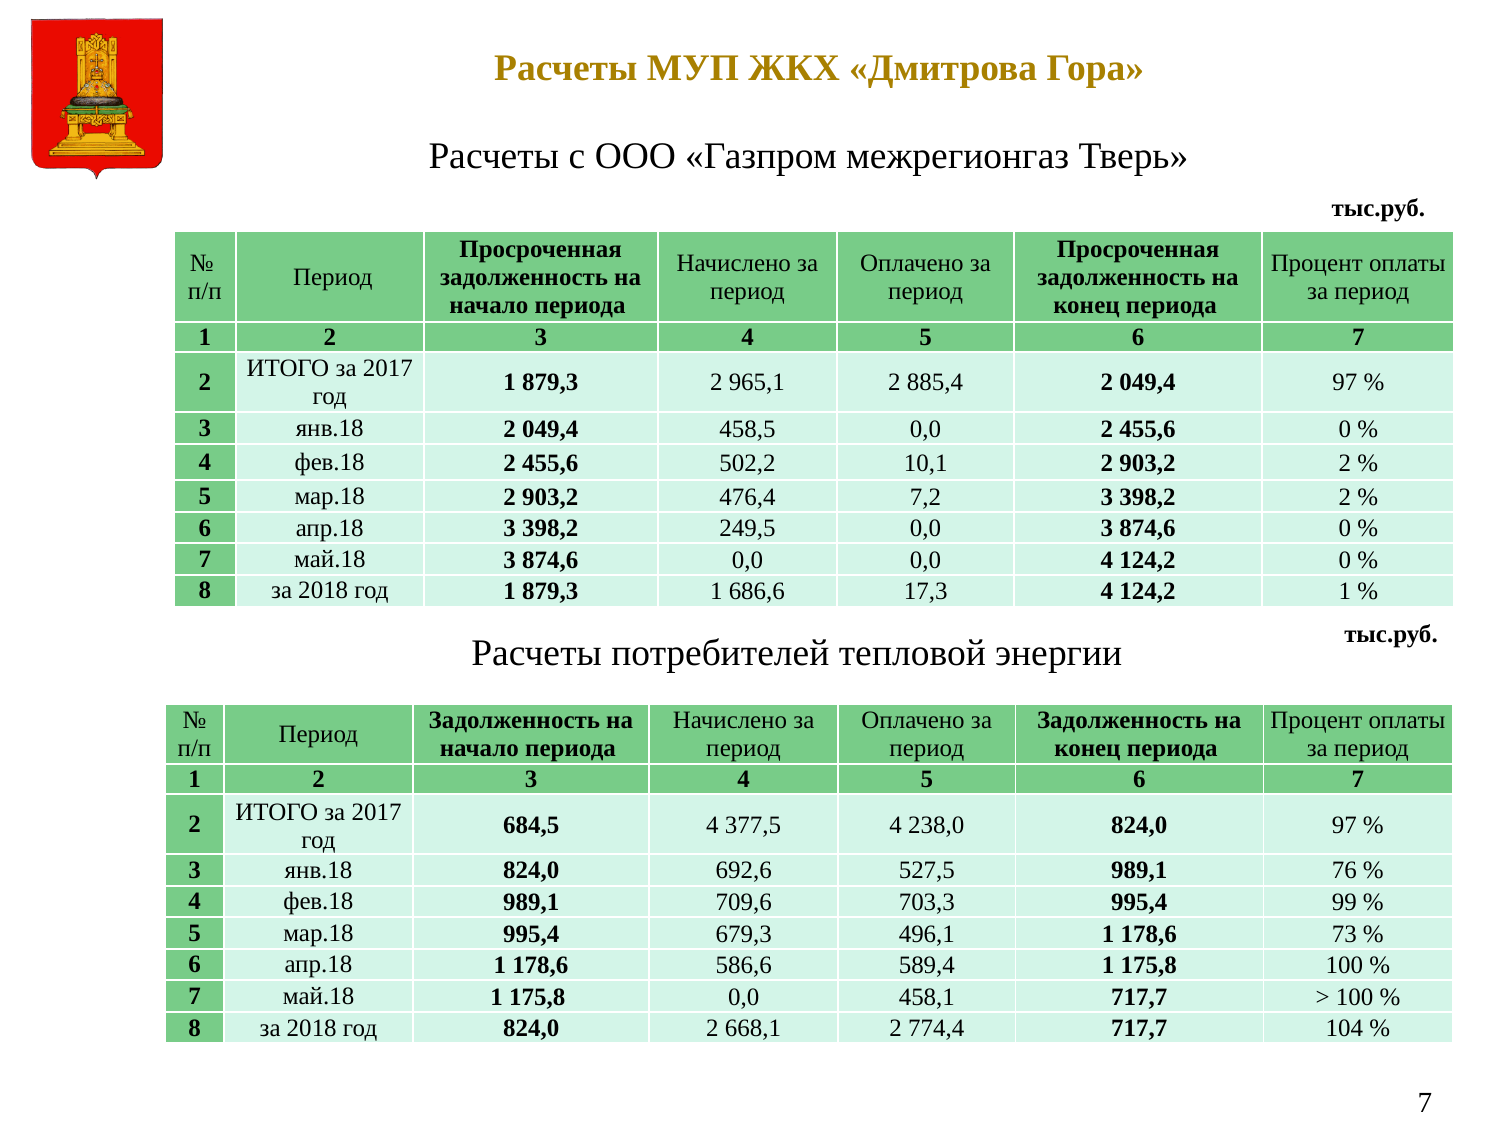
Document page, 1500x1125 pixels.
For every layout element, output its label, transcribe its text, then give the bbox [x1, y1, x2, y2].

table_cell 586,6 [650, 950, 837, 979]
table_cell 0,0 [659, 544, 836, 574]
table_header Оплачено за период [838, 232, 1013, 321]
table_cell 5 [838, 323, 1013, 351]
table_cell 0,0 [650, 981, 837, 1011]
table_cell 995,4 [1016, 887, 1263, 916]
table_cell 1 178,6 [1016, 918, 1263, 948]
table_cell 824,0 [1016, 795, 1263, 853]
table_cell 824,0 [414, 855, 648, 885]
table_cell 99 % [1264, 887, 1452, 916]
table_cell 1 686,6 [659, 576, 836, 606]
table_cell 3 398,2 [425, 513, 657, 542]
table_cell 3 [166, 855, 223, 885]
table_cell 1 879,3 [425, 576, 657, 606]
table_cell 2 903,2 [425, 481, 657, 511]
table_cell 5 [175, 481, 235, 511]
table_cell 527,5 [839, 855, 1015, 885]
table_cell 7,2 [838, 481, 1013, 511]
table_cell 1 879,3 [425, 353, 657, 411]
table_header Период [225, 705, 412, 763]
table_cell янв.18 [225, 855, 412, 885]
table_header Процент оплаты за период [1264, 705, 1452, 763]
table_cell 684,5 [414, 795, 648, 853]
table_cell 1 [166, 765, 223, 793]
table_header Период [237, 232, 423, 321]
table_cell 2 049,4 [1015, 353, 1261, 411]
table_cell 496,1 [839, 918, 1015, 948]
table_cell 7 [1263, 323, 1453, 351]
table_cell 8 [166, 1013, 223, 1042]
table_header Оплачено за период [839, 705, 1015, 763]
table_cell 0,0 [838, 544, 1013, 574]
table_cell 6 [1016, 765, 1263, 793]
table_header Начислено за период [650, 705, 837, 763]
table_cell 2 [237, 323, 423, 351]
table_cell 4 [166, 887, 223, 916]
text_box Расчеты потребителей тепловой энергии [242, 620, 1353, 680]
table_cell ИТОГО за 2017 год [237, 353, 423, 411]
table_cell 1 178,6 [414, 950, 648, 979]
table_cell 0,0 [838, 513, 1013, 542]
table_cell 1 [175, 323, 235, 351]
table_cell 0,0 [838, 413, 1013, 443]
table_cell 589,4 [839, 950, 1015, 979]
table_header Начислено за период [659, 232, 836, 321]
table_cell 76 % [1264, 855, 1452, 885]
table_header Задолженность на конец периода [1016, 705, 1263, 763]
table_cell мар.18 [225, 918, 412, 948]
text_box тыс.руб. [1329, 609, 1471, 655]
table_cell 3 874,6 [425, 544, 657, 574]
table_header № п/п [175, 232, 235, 321]
table_cell 1 175,8 [414, 981, 648, 1011]
table_cell 97 % [1264, 795, 1452, 853]
table_cell 4 238,0 [839, 795, 1015, 853]
table_cell 249,5 [659, 513, 836, 542]
table_cell 100 % [1264, 950, 1452, 979]
table_cell 8 [175, 576, 235, 606]
table_cell 0 % [1263, 544, 1453, 574]
table_cell 97 % [1263, 353, 1453, 411]
table_cell 709,6 [650, 887, 837, 916]
table_cell 2 965,1 [659, 353, 836, 411]
table_cell 824,0 [414, 1013, 648, 1042]
text_box Расчеты МУП ЖКХ «Дмитрова Гора» [215, 35, 1424, 95]
table_cell 717,7 [1016, 1013, 1263, 1042]
table_cell 6 [175, 513, 235, 542]
table_header Просроченная задолженность на конец периода [1015, 232, 1261, 321]
table_cell 5 [166, 918, 223, 948]
table_cell 3 [425, 323, 657, 351]
table_header Процент оплаты за период [1263, 232, 1453, 321]
table_cell > 100 % [1264, 981, 1452, 1011]
table_cell 3 398,2 [1015, 481, 1261, 511]
table_cell 4 377,5 [650, 795, 837, 853]
table_cell 2 % [1263, 445, 1453, 479]
table_cell 476,4 [659, 481, 836, 511]
table_cell 10,1 [838, 445, 1013, 479]
table_cell 4 124,2 [1015, 544, 1261, 574]
table_header № п/п [166, 705, 223, 763]
table_cell 989,1 [1016, 855, 1263, 885]
table_cell 1 175,8 [1016, 950, 1263, 979]
slide_number 7 [1417, 1075, 1425, 1103]
table_cell 2 [175, 353, 235, 411]
table_cell 4 [659, 323, 836, 351]
table_cell фев.18 [225, 887, 412, 916]
table_cell за 2018 год [237, 576, 423, 606]
table_cell апр.18 [225, 950, 412, 979]
table_cell 0 % [1263, 413, 1453, 443]
text_box тыс.руб. [1316, 184, 1458, 230]
table_cell 989,1 [414, 887, 648, 916]
table_cell 2 903,2 [1015, 445, 1261, 479]
table_cell 5 [839, 765, 1015, 793]
table_cell 4 [175, 445, 235, 479]
table_cell май.18 [225, 981, 412, 1011]
table_cell фев.18 [237, 445, 423, 479]
table_cell 2 049,4 [425, 413, 657, 443]
table_cell 2 % [1263, 481, 1453, 511]
table_cell ИТОГО за 2017 год [225, 795, 412, 853]
table_cell 1 % [1263, 576, 1453, 606]
table_cell 17,3 [838, 576, 1013, 606]
table_cell за 2018 год [225, 1013, 412, 1042]
table_cell 4 124,2 [1015, 576, 1261, 606]
table_cell 717,7 [1016, 981, 1263, 1011]
table_header Задолженность на начало периода [414, 705, 648, 763]
table_cell янв.18 [237, 413, 423, 443]
table_cell 3 [175, 413, 235, 443]
table_cell 2 885,4 [838, 353, 1013, 411]
table_cell 7 [166, 981, 223, 1011]
table_cell мар.18 [237, 481, 423, 511]
table_cell 0 % [1263, 513, 1453, 542]
table_cell 2 668,1 [650, 1013, 837, 1042]
table_cell 2 774,4 [839, 1013, 1015, 1042]
picture [28, 10, 172, 188]
table_cell 4 [650, 765, 837, 793]
table_cell 7 [175, 544, 235, 574]
table_cell 3 [414, 765, 648, 793]
table_cell 458,5 [659, 413, 836, 443]
table_cell 458,1 [839, 981, 1015, 1011]
table_cell 703,3 [839, 887, 1015, 916]
table_cell 104 % [1264, 1013, 1452, 1042]
table_cell 73 % [1264, 918, 1452, 948]
table_cell 2 455,6 [1015, 413, 1261, 443]
table_cell 6 [166, 950, 223, 979]
table_cell 2 [225, 765, 412, 793]
text_box Расчеты с ООО «Газпром межрегионгаз Тверь» [253, 123, 1364, 184]
table_cell 502,2 [659, 445, 836, 479]
table_cell 679,3 [650, 918, 837, 948]
table_header Просроченная задолженность на начало периода [425, 232, 657, 321]
table_cell 2 [166, 795, 223, 853]
table_cell 3 874,6 [1015, 513, 1261, 542]
table_cell 6 [1015, 323, 1261, 351]
table_cell 7 [1264, 765, 1452, 793]
table_cell 995,4 [414, 918, 648, 948]
table_cell апр.18 [237, 513, 423, 542]
table_cell 2 455,6 [425, 445, 657, 479]
table_cell 692,6 [650, 855, 837, 885]
table_cell май.18 [237, 544, 423, 574]
